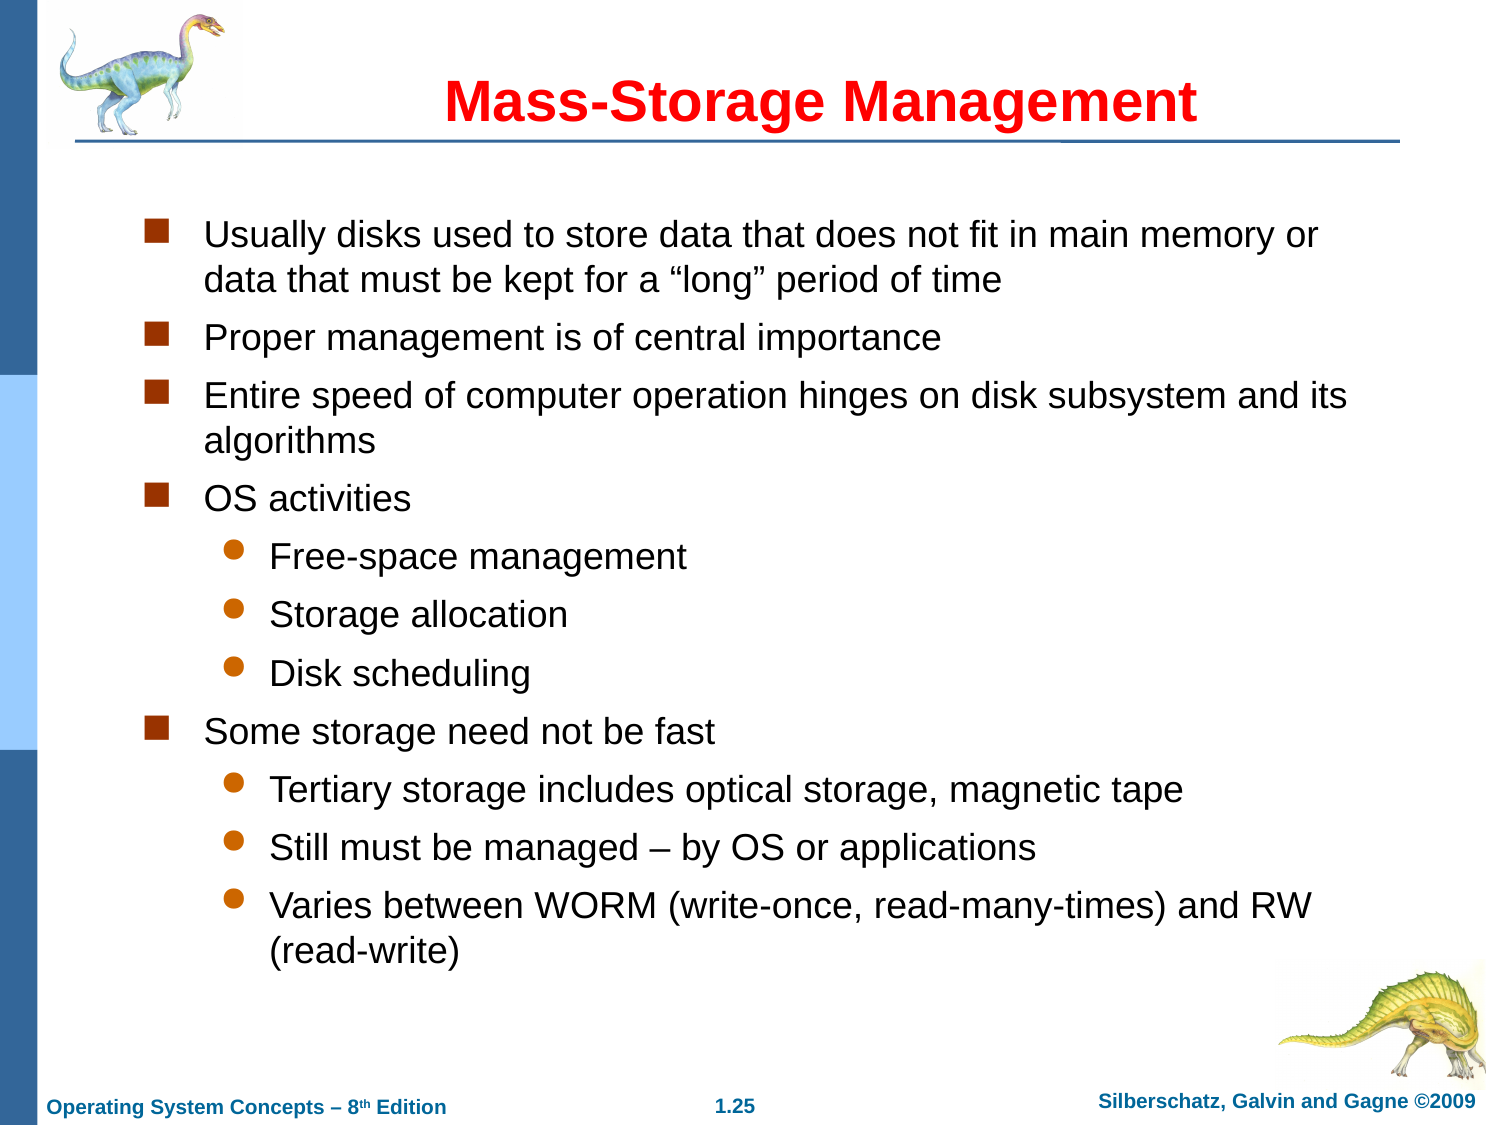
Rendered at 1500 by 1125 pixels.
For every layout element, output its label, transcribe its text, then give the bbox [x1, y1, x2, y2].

title Mass-Storage Management [218, 45, 1426, 141]
picture [1275, 959, 1486, 1090]
picture [46, 0, 243, 149]
list Usually disks used to store data that does not fit in main memory or data that must be kept for a “long” period of time Proper management is of central importance Entire speed of computer operation hinges on disk subsystem and its algorithms OS activities Free-space management Storage allocation Disk scheduling Some storage need not be fast Tertiary storage includes optical storage, magnetic tape Still must be managed – by OS or applications Varies between WORM (write-once, read-many-times) and RW (read-write) [132, 202, 1376, 1013]
